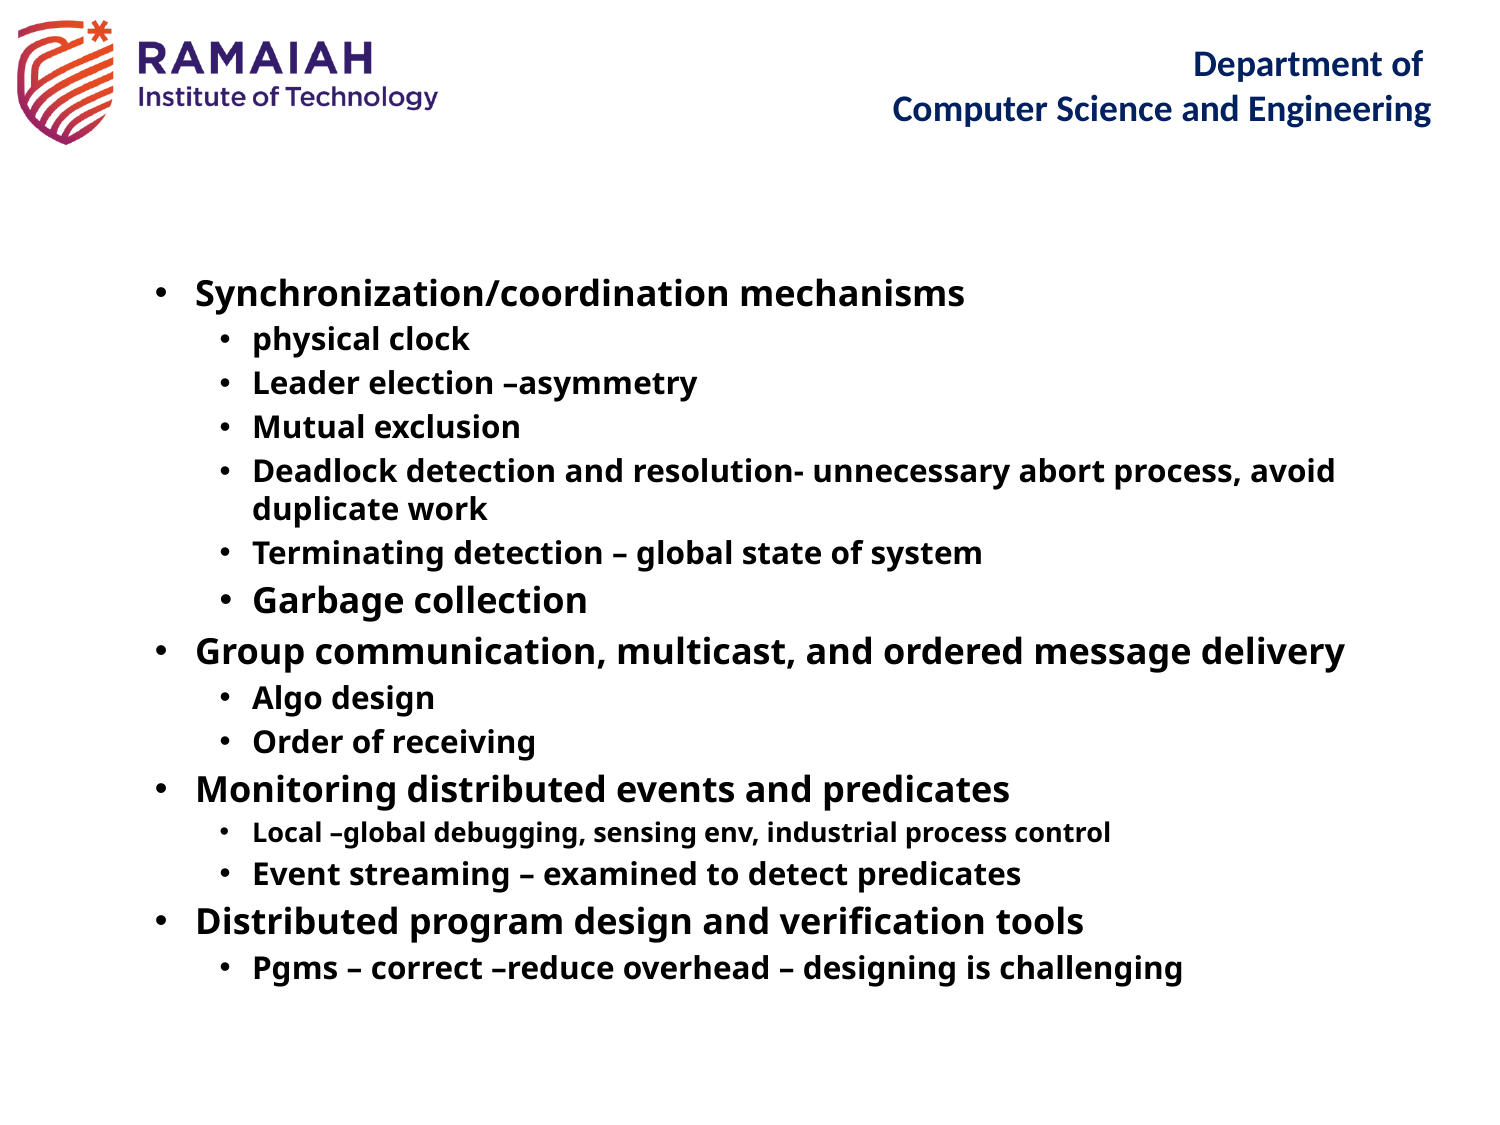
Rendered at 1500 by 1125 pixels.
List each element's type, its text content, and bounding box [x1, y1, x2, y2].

picture [0, 0, 493, 189]
list Synchronization/coordination mechanisms physical clock Leader election –asymmetry Mutual exclusion Deadlock detection and resolution- unnecessary abort process, avoid duplicate work Terminating detection – global state of system Garbage collection Group communication, multicast, and ordered message delivery Algo design Order of receiving Monitoring distributed events and predicates Local –global debugging, sensing env, industrial process control Event streaming – examined to detect predicates Distributed program design and verification tools Pgms – correct –reduce overhead – designing is challenging [75, 262, 1425, 1005]
